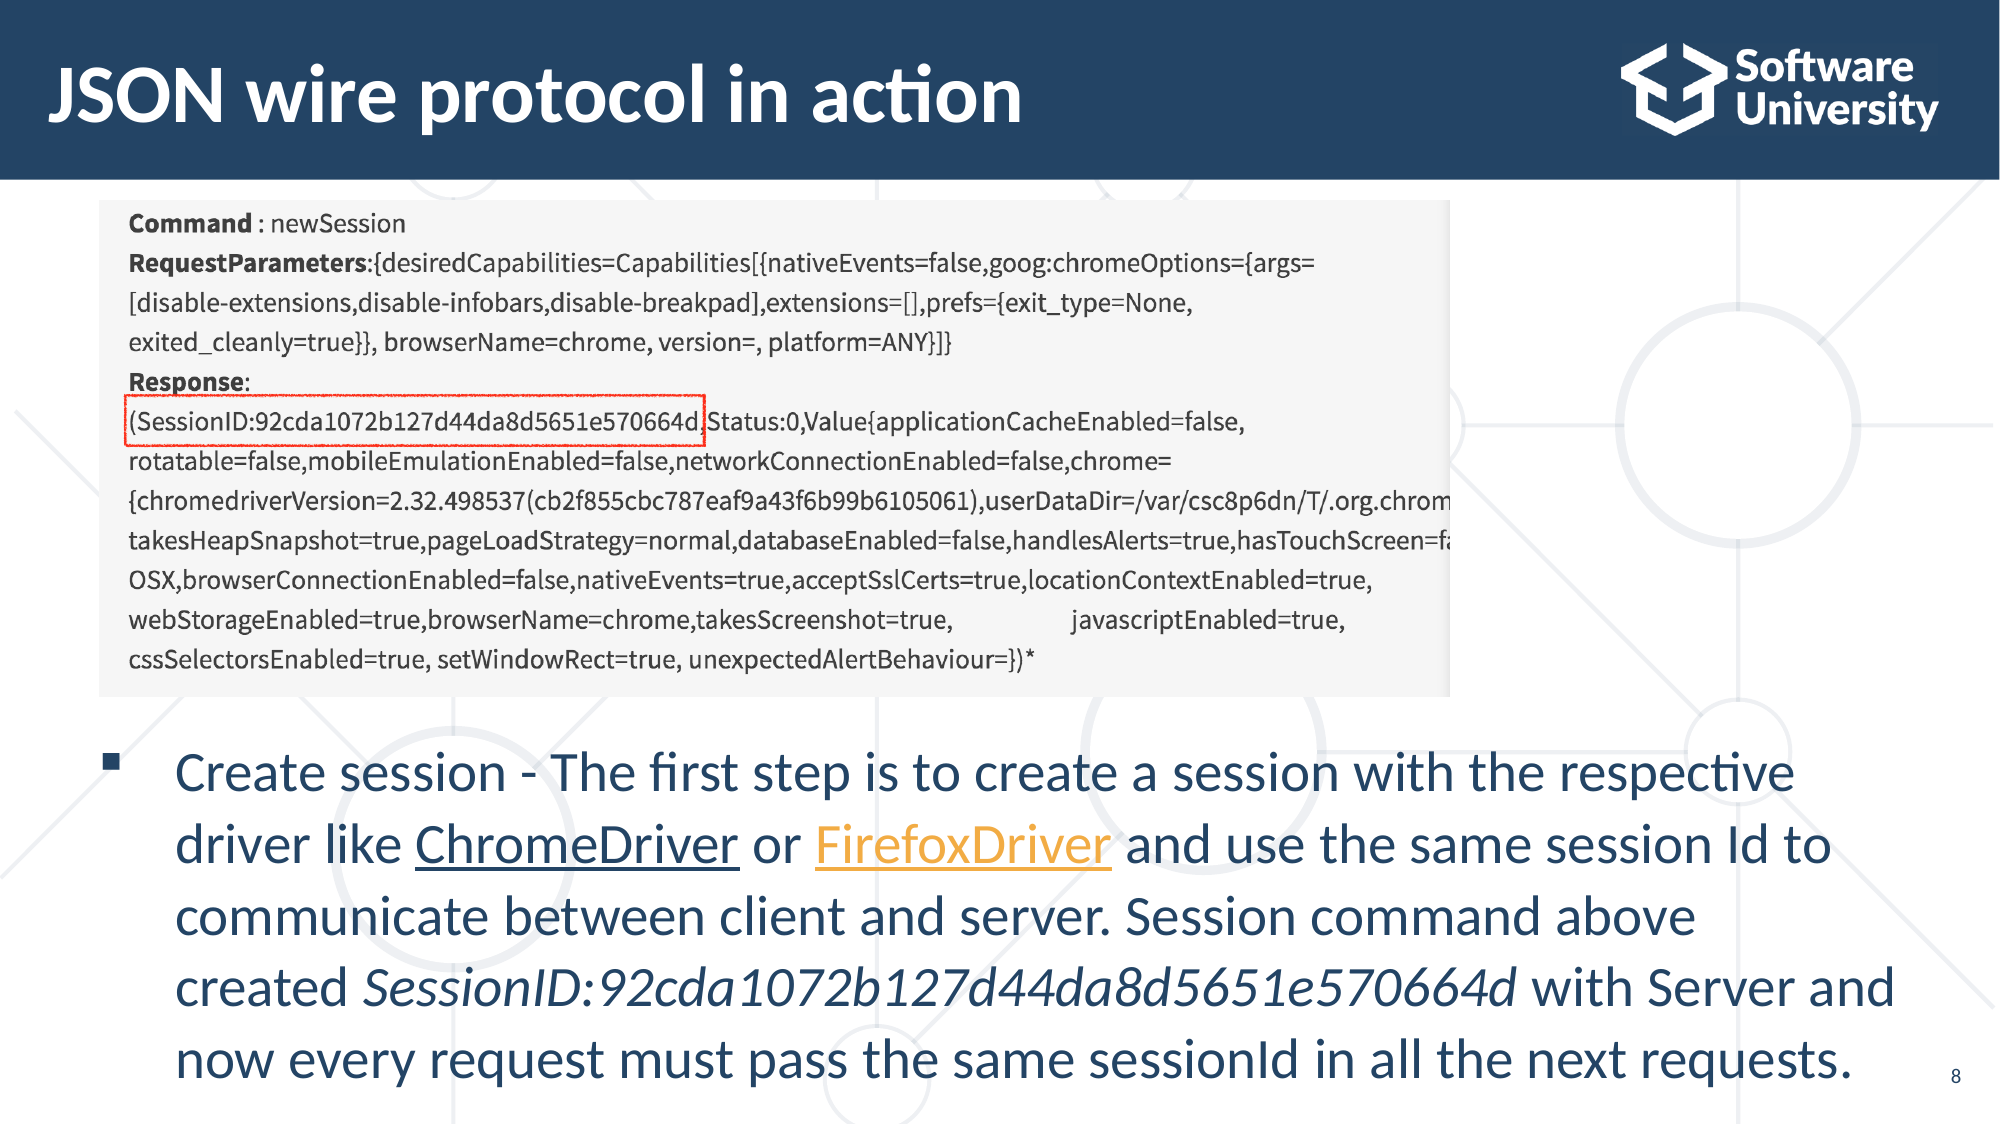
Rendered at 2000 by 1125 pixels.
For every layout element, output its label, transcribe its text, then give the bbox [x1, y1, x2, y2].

slide_number 8 [1896, 1049, 1968, 1101]
picture [99, 200, 1450, 697]
list Create session - The first step is to create a session with the respective driver like ChromeDriver or FirefoxDriver and use the same session Id to communicate between client and server. Session command above created SessionID:92cda1072b127d44da8d5651e570664d with Server and now every request must pass the same sessionId in all the next requests. [80, 725, 1925, 1103]
title JSON wire protocol in action [31, 16, 1591, 162]
picture [1621, 43, 1939, 136]
